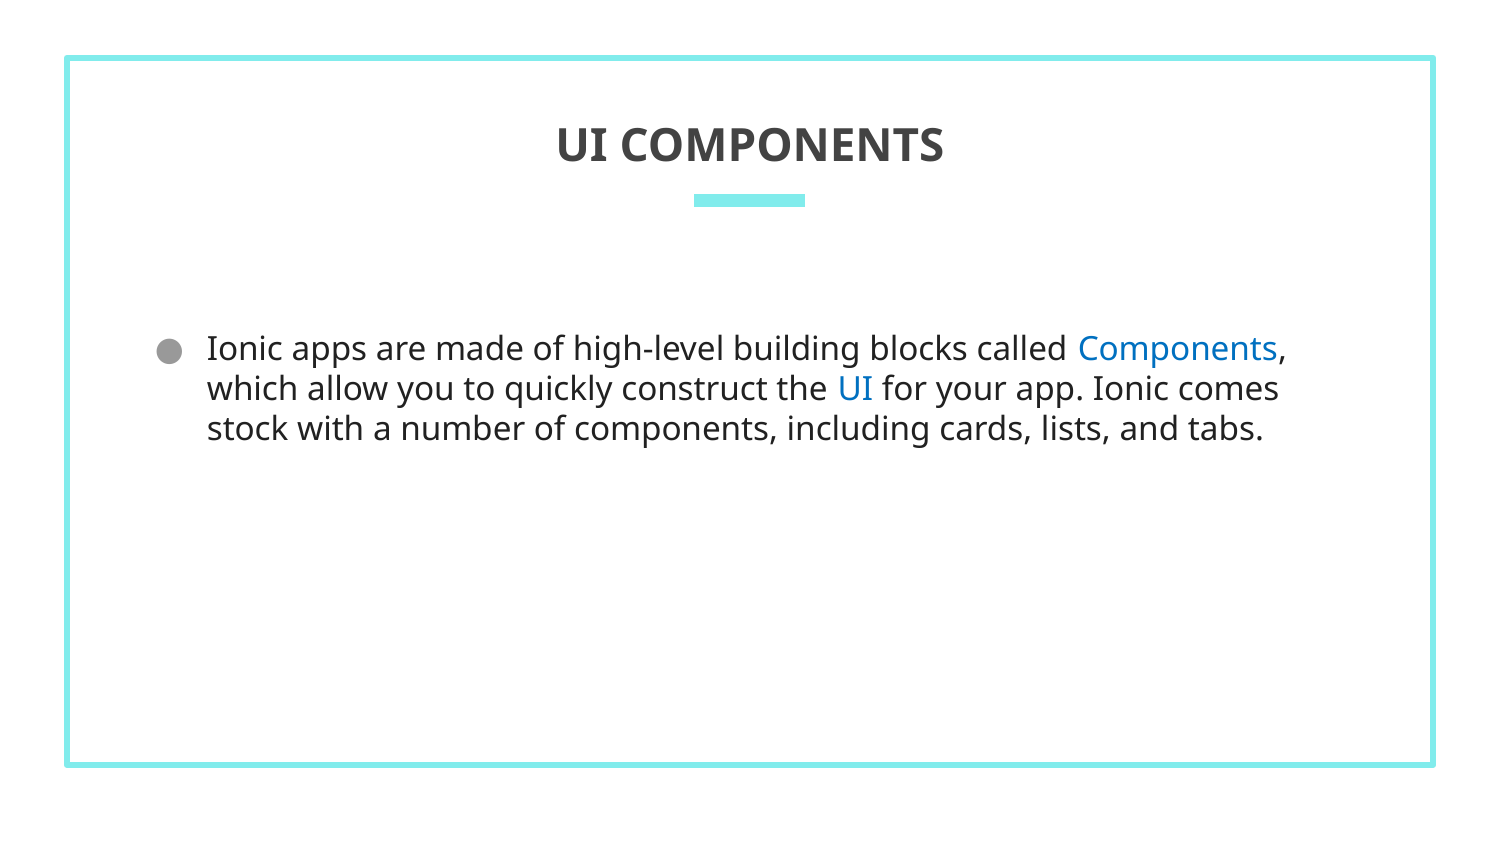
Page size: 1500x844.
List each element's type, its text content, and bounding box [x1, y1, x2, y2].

list Ionic apps are made of high-level building blocks called Components, which allow you to quickly construct the UI for your app. Ionic comes stock with a number of components, including cards, lists, and tabs. [116, 312, 1326, 723]
title UI components [0, 35, 1500, 186]
